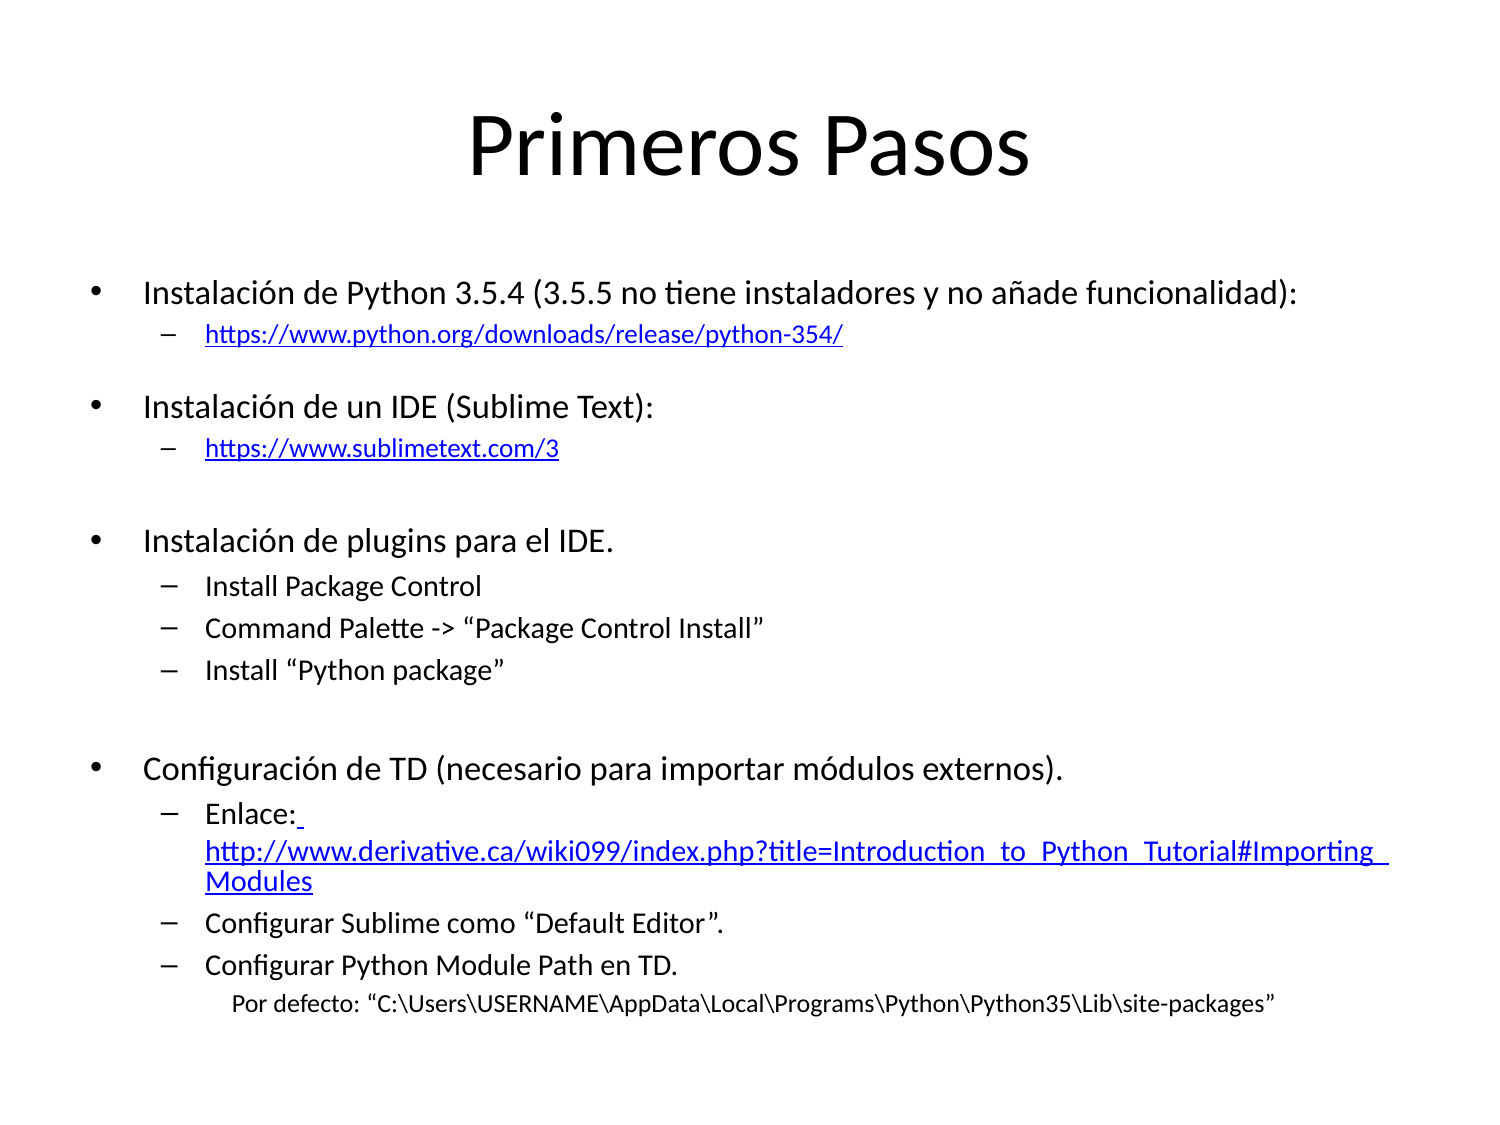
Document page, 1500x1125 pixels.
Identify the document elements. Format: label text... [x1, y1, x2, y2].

list Instalación de Python 3.5.4 (3.5.5 no tiene instaladores y no añade funcionalidad): https://www.python.org/downloads/release/python-354/ Instalación de un IDE (Sublime Text): https://www.sublimetext.com/3 Instalación de plugins para el IDE. Install Package Control Command Palette -> “Package Control Install” Install “Python package” Configuración de TD (necesario para importar módulos externos). Enlace: http://www.derivative.ca/wiki099/index.php?title=Introduction_to_Python_Tutorial#Importing_Modules Configurar Sublime como “Default Editor”. Configurar Python Module Path en TD. Por defecto: “C:\Users\USERNAME\AppData\Local\Programs\Python\Python35\Lib\site-packages” [75, 262, 1425, 1005]
title Primeros Pasos [75, 45, 1425, 233]
